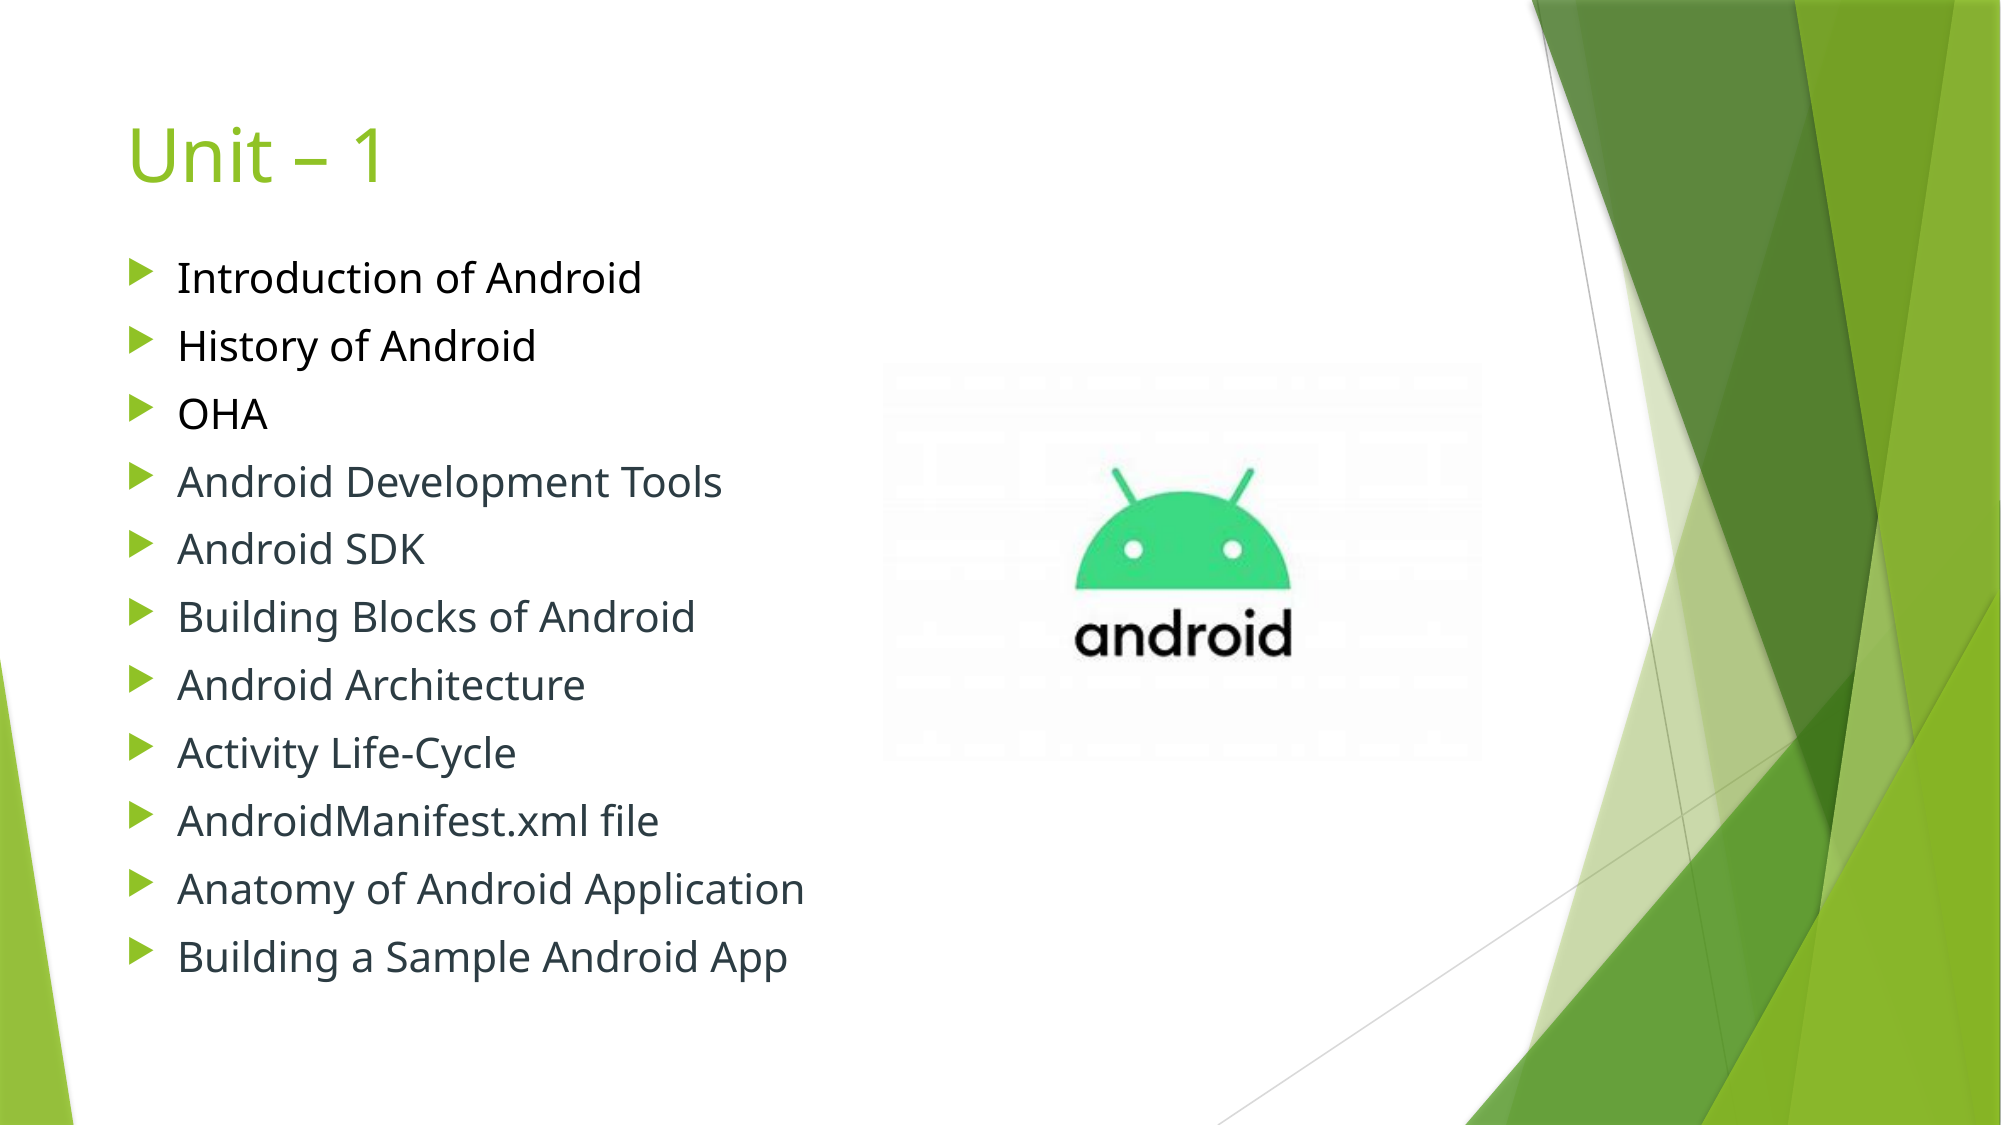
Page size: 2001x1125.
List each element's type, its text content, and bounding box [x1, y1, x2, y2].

title Unit – 1 [111, 99, 1522, 221]
list Introduction of Android History of Android OHA Android Development Tools Android SDK Building Blocks of Android Android Architecture Activity Life-Cycle AndroidManifest.xml file Anatomy of Android Application Building a Sample Android App [111, 244, 1522, 994]
picture [883, 363, 1482, 762]
